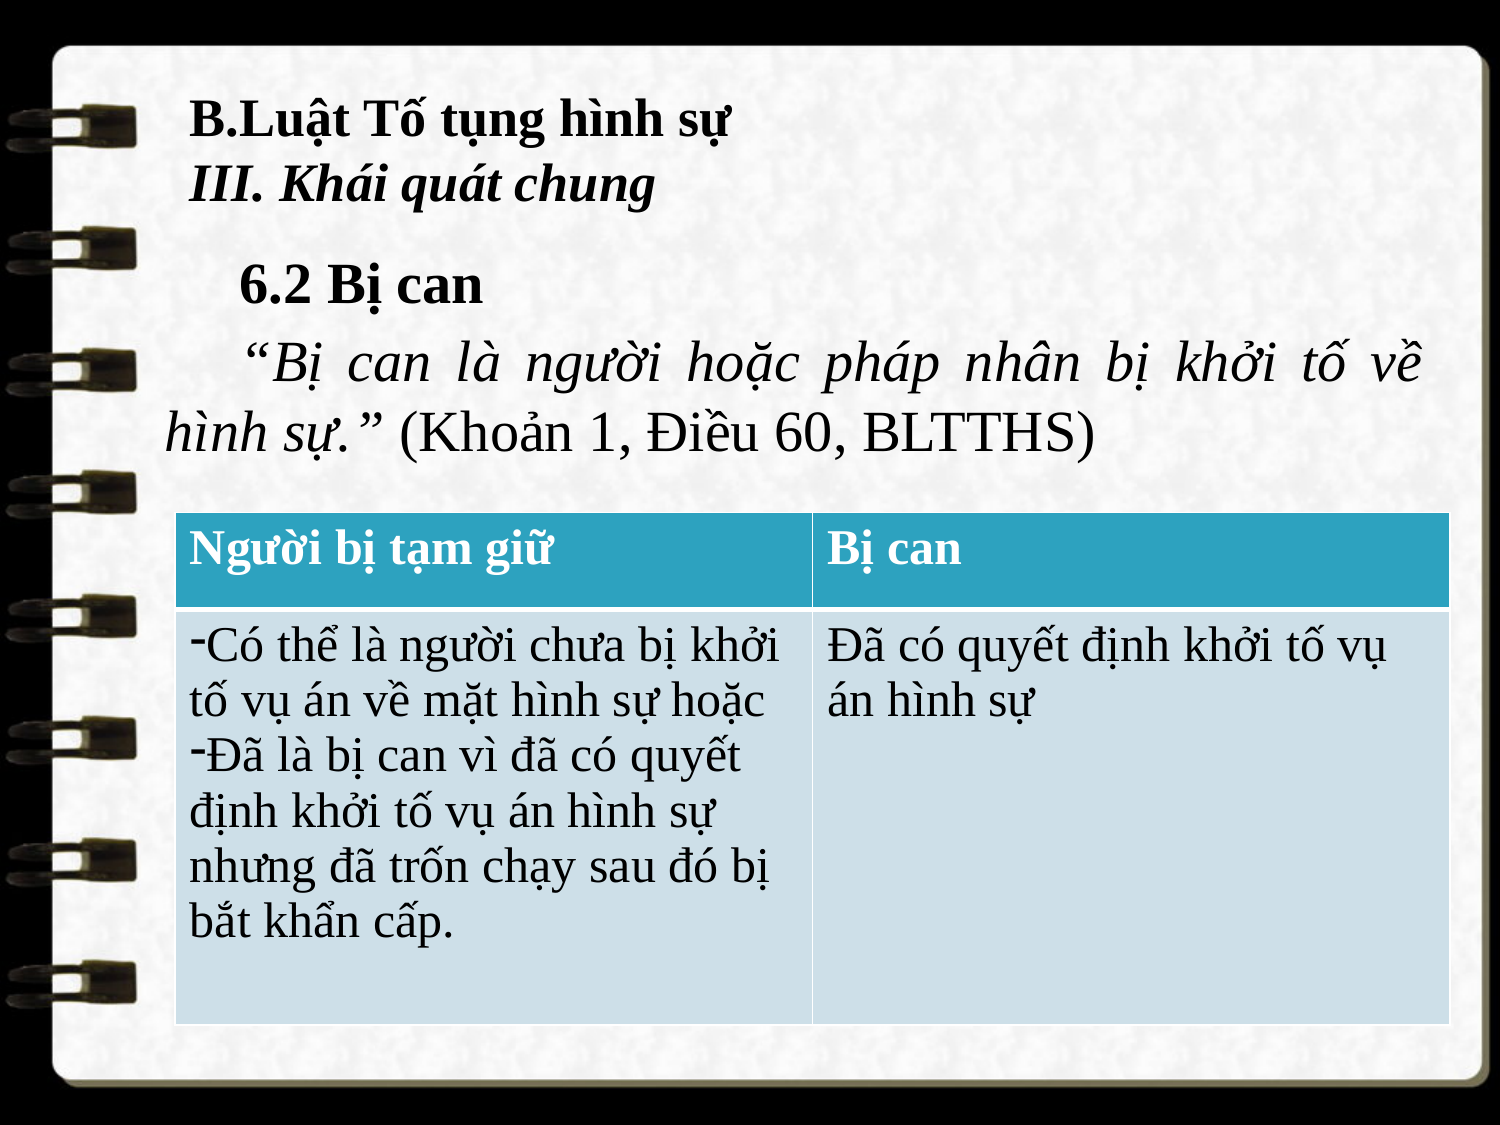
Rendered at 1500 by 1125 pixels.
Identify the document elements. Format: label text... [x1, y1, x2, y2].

table_header Người bị tạm giữ [176, 513, 812, 607]
table_cell Có thể là người chưa bị khởi tố vụ án về mặt hình sự hoặc Đã là bị can vì đã có quyết định khởi tố vụ án hình sự nhưng đã trốn chạy sau đó bị bắt khẩn cấp. [176, 612, 812, 1024]
list 6.2 Bị can “Bị can là người hoặc pháp nhân bị khởi tố về hình sự.” (Khoản 1, Điều 60, BLTTHS) [150, 237, 1438, 488]
text_box B.Luật Tố tụng hình sự III. Khái quát chung [99, 74, 1175, 280]
table_header Bị can [813, 513, 1449, 607]
table_cell Đã có quyết định khởi tố vụ án hình sự [813, 612, 1449, 1024]
picture [0, 0, 1500, 1125]
